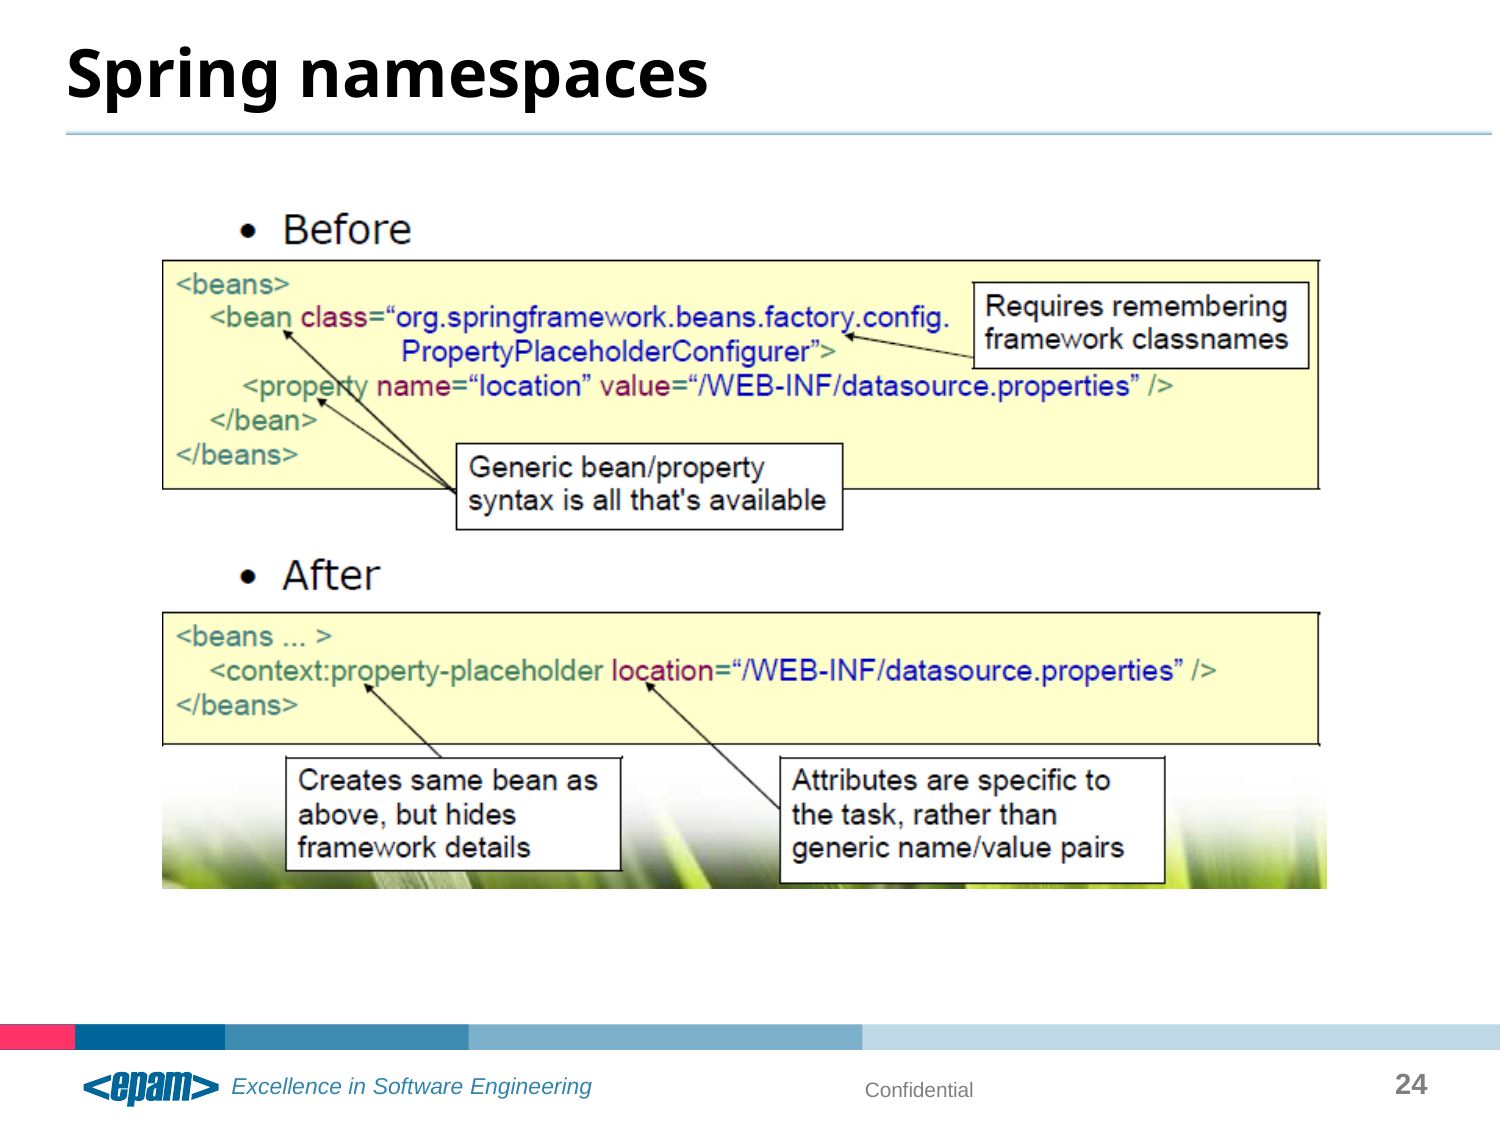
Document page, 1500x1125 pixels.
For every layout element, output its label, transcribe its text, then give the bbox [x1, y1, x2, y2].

slide_number 24 [1348, 1065, 1428, 1125]
picture [162, 199, 1327, 890]
footer Confidential [849, 1069, 1348, 1125]
title Spring namespaces [66, 45, 1492, 135]
